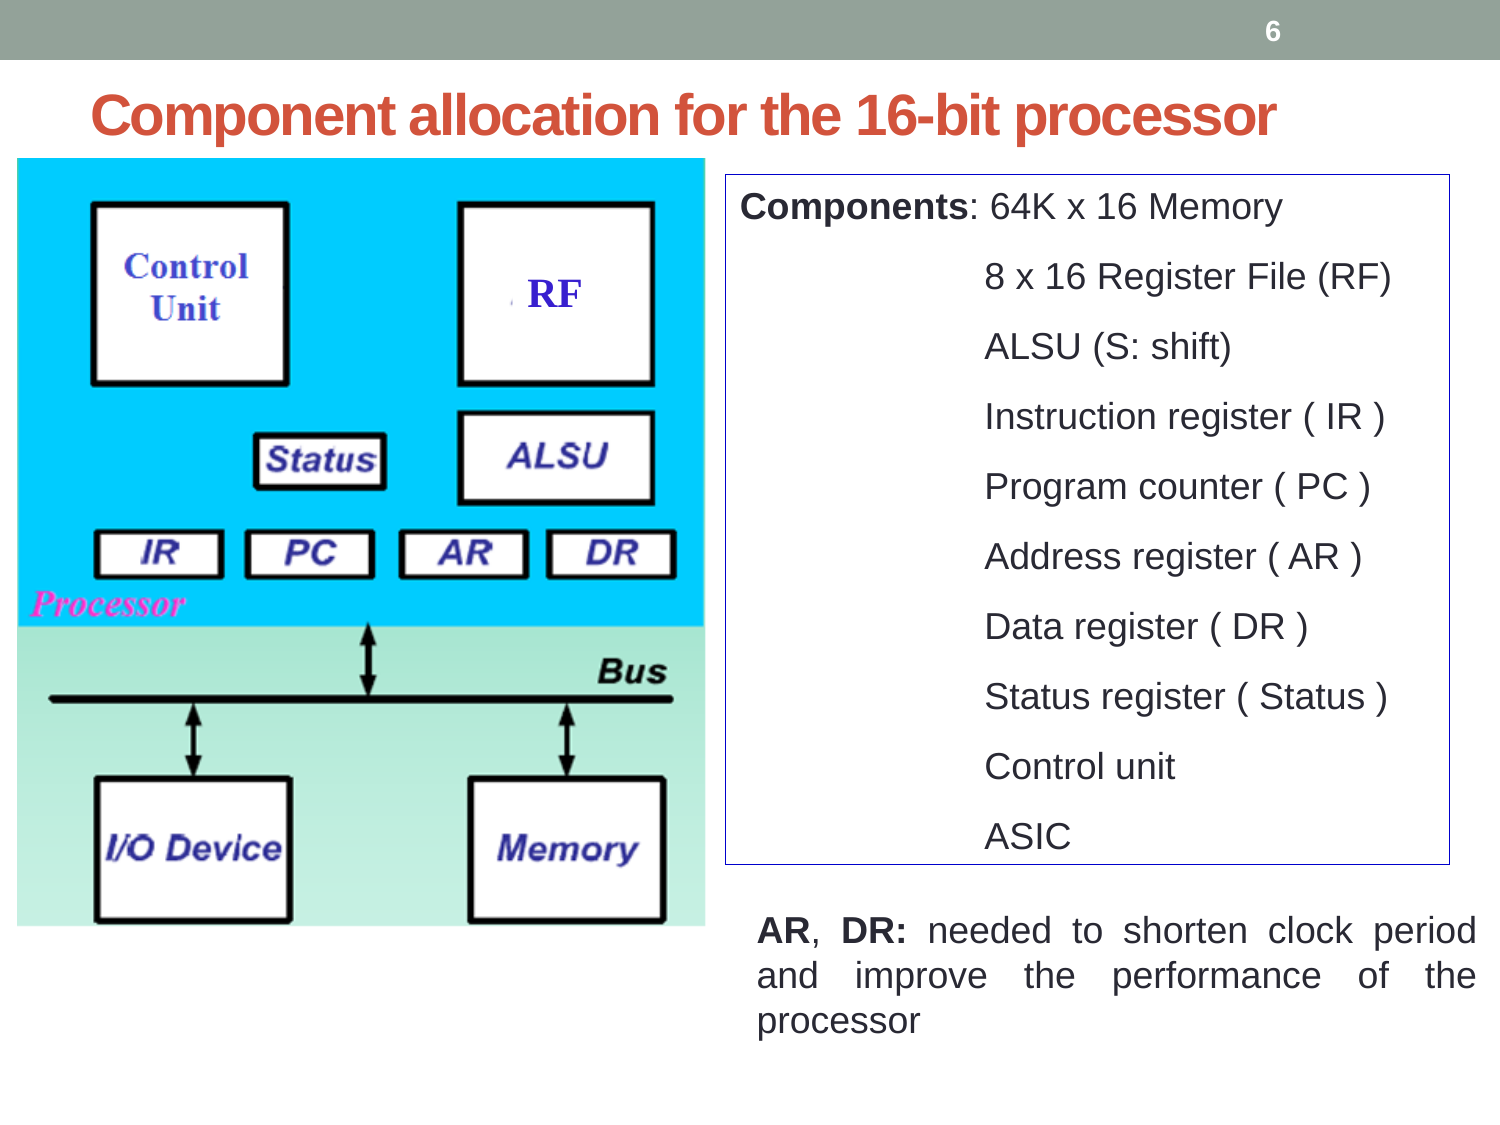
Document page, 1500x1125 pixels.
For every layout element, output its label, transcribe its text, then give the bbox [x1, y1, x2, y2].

slide_number 6 [1250, 3, 1425, 57]
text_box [16, 158, 718, 931]
text_box Components: 64K x 16 Memory 8 x 16 Register File (RF) ALSU (S: shift) Instruction register ( IR ) Program counter ( PC ) Address register ( AR ) Data register ( DR ) Status register ( Status ) Control unit ASIC [726, 174, 1450, 865]
text_box AR, DR: needed to shorten clock period and improve the performance of the processor [741, 898, 1492, 1049]
title Component allocation for the 16-bit processor [75, 62, 1425, 163]
